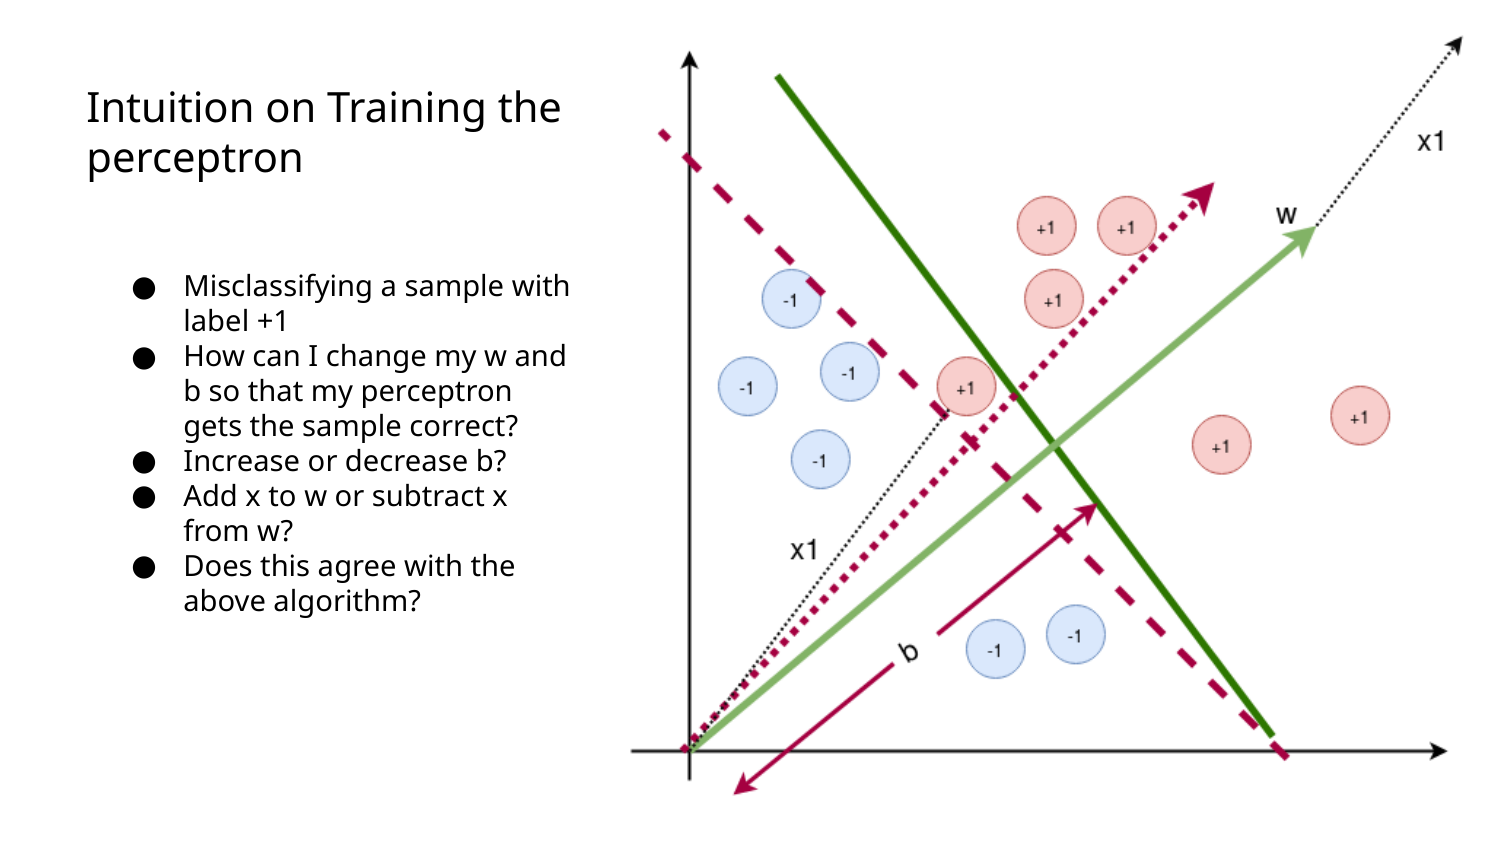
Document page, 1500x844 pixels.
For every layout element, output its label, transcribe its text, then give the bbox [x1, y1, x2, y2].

text_box Misclassifying a sample with label +1 How can I change my w and b so that my perceptron gets the sample correct? Increase or decrease b? Add x to w or subtract x from w? Does this agree with the above algorithm? [93, 252, 590, 750]
picture [619, 24, 1476, 810]
text_box Intuition on Training the perceptron [71, 65, 595, 195]
